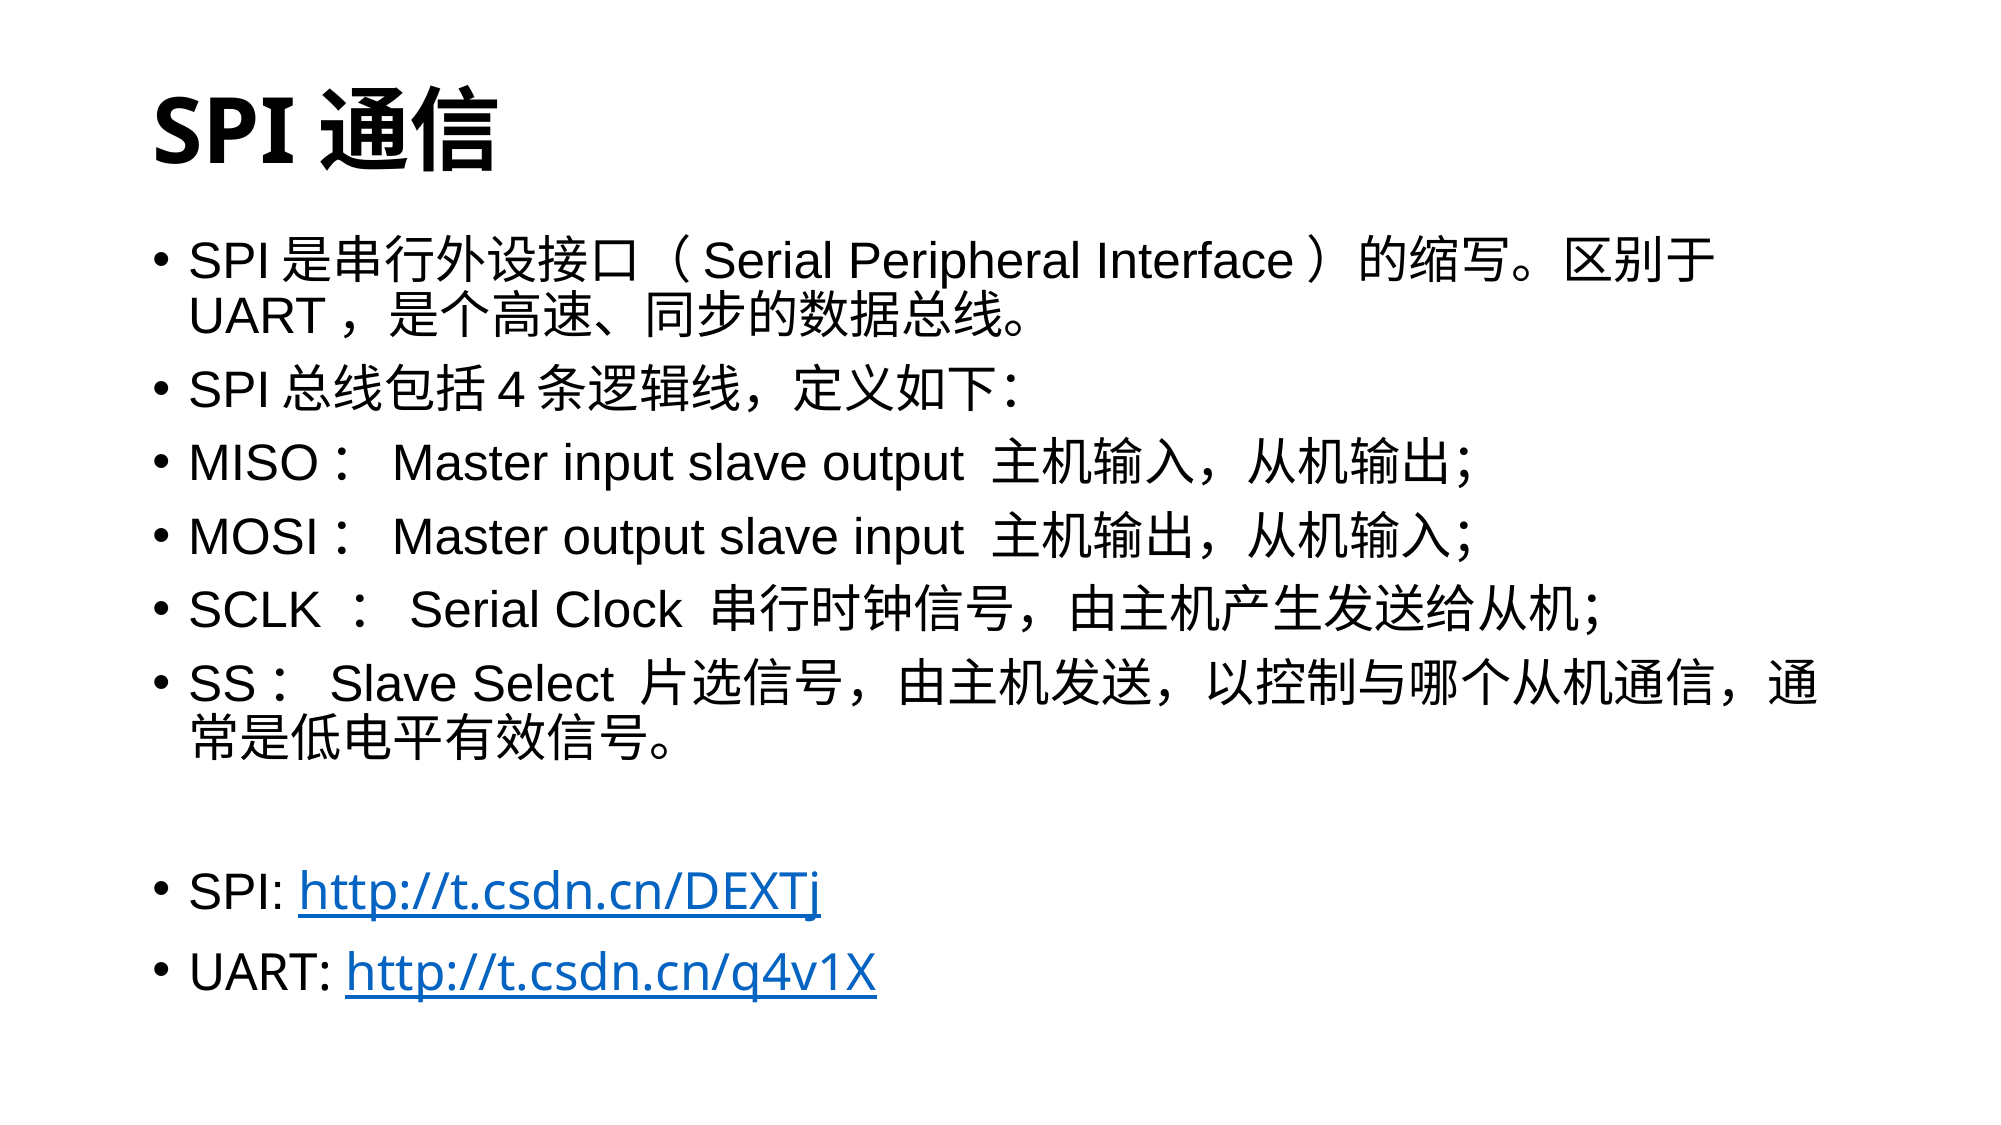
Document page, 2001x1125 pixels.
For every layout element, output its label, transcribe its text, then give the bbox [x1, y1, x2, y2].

list SPI是串行外设接口（Serial Peripheral Interface）的缩写。区别于UART，是个高速、同步的数据总线。 SPI总线包括4条逻辑线，定义如下： MISO：Master input slave output 主机输入，从机输出； MOSI：Master output slave input 主机输出，从机输入； SCLK ：Serial Clock 串行时钟信号，由主机产生发送给从机； SS：Slave Select 片选信号，由主机发送，以控制与哪个从机通信，通常是低电平有效信号。 SPI: http://t.csdn.cn/DEXTj UART: http://t.csdn.cn/q4v1X [137, 226, 1863, 1014]
title SPI通信 [137, 59, 1863, 208]
